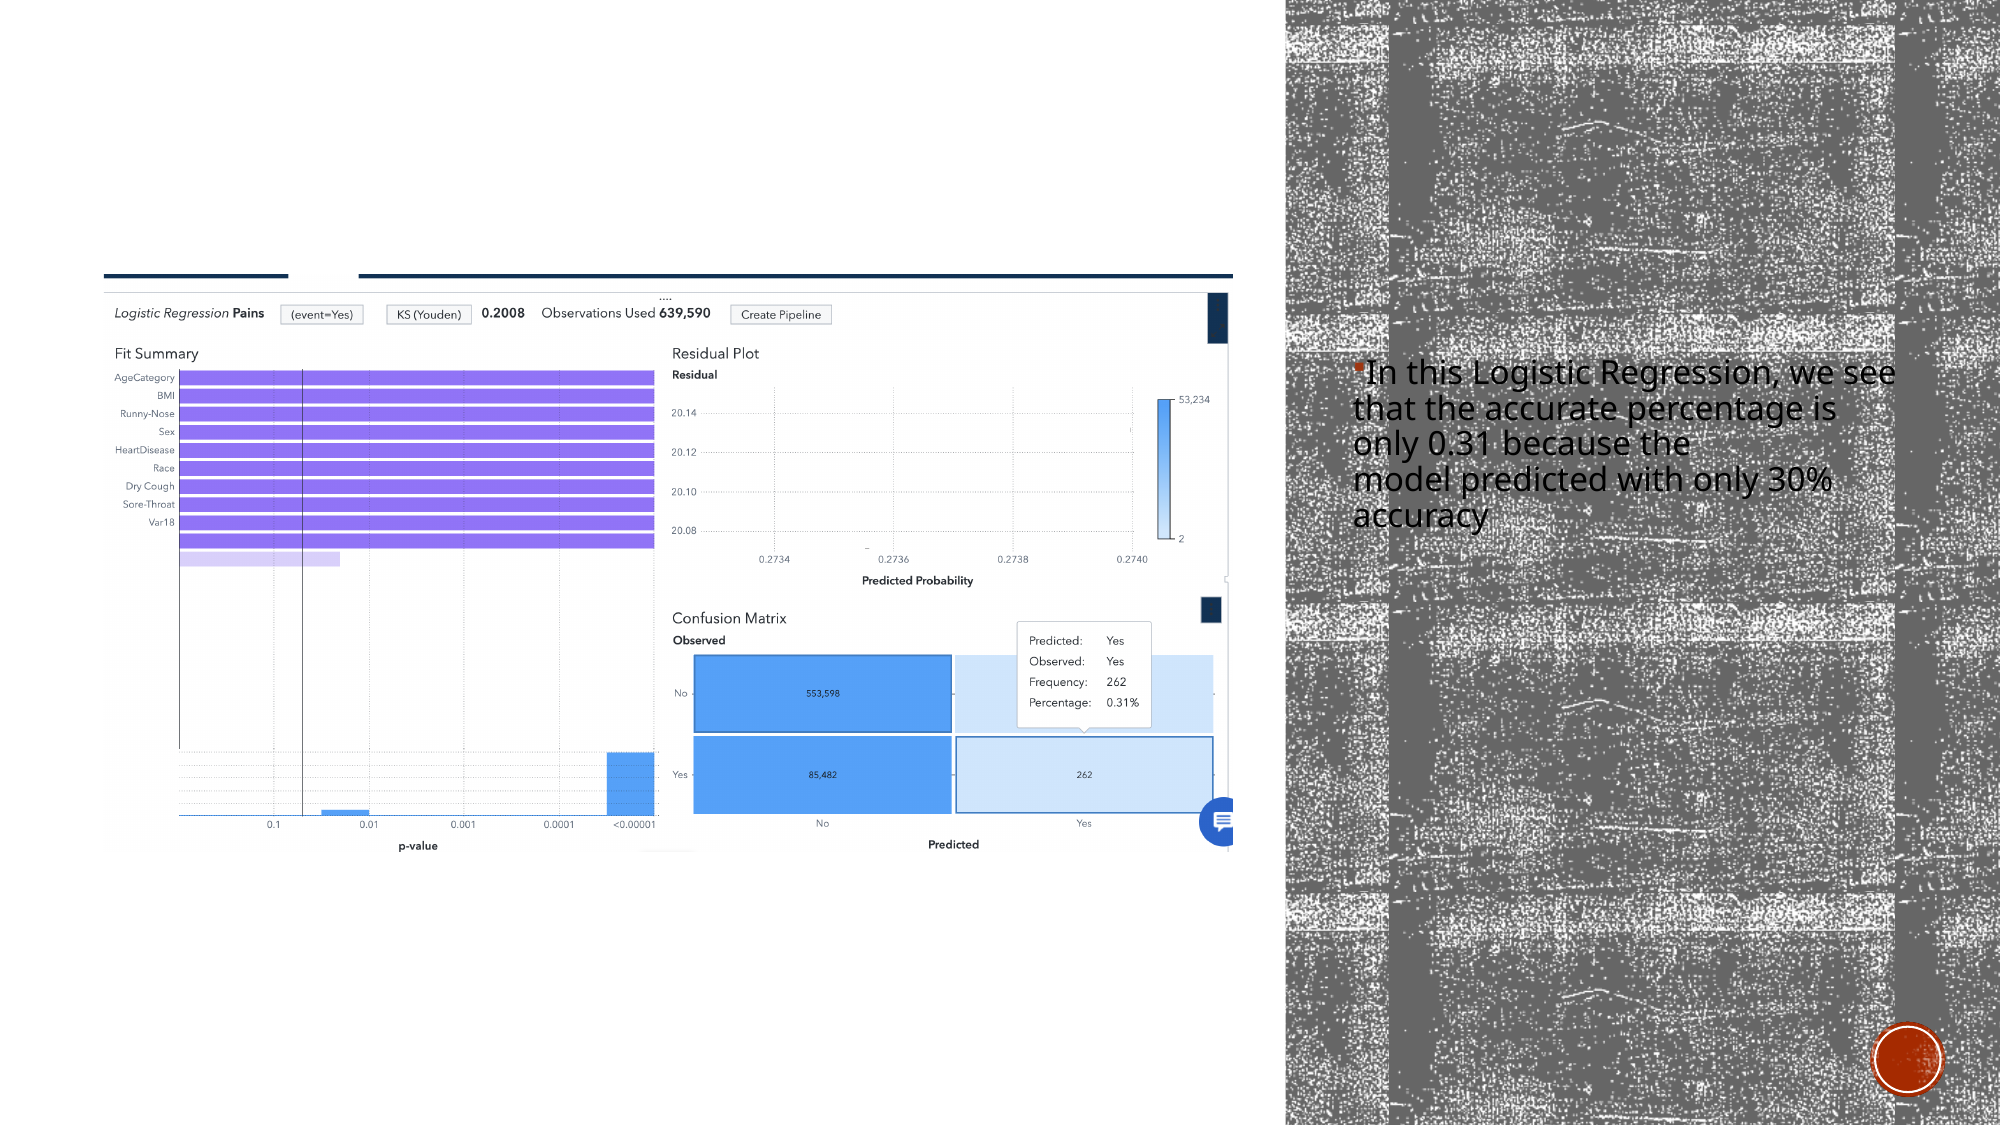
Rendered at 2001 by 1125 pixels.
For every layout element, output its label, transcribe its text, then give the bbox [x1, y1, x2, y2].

picture [103, 274, 1233, 852]
text_box [1284, 0, 2000, 1125]
text_box In this Logistic Regression, we see that the accurate percentage is only 0.31 because the model predicted with only 30% accuracy [1338, 347, 1920, 1013]
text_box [1872, 1024, 1943, 1096]
